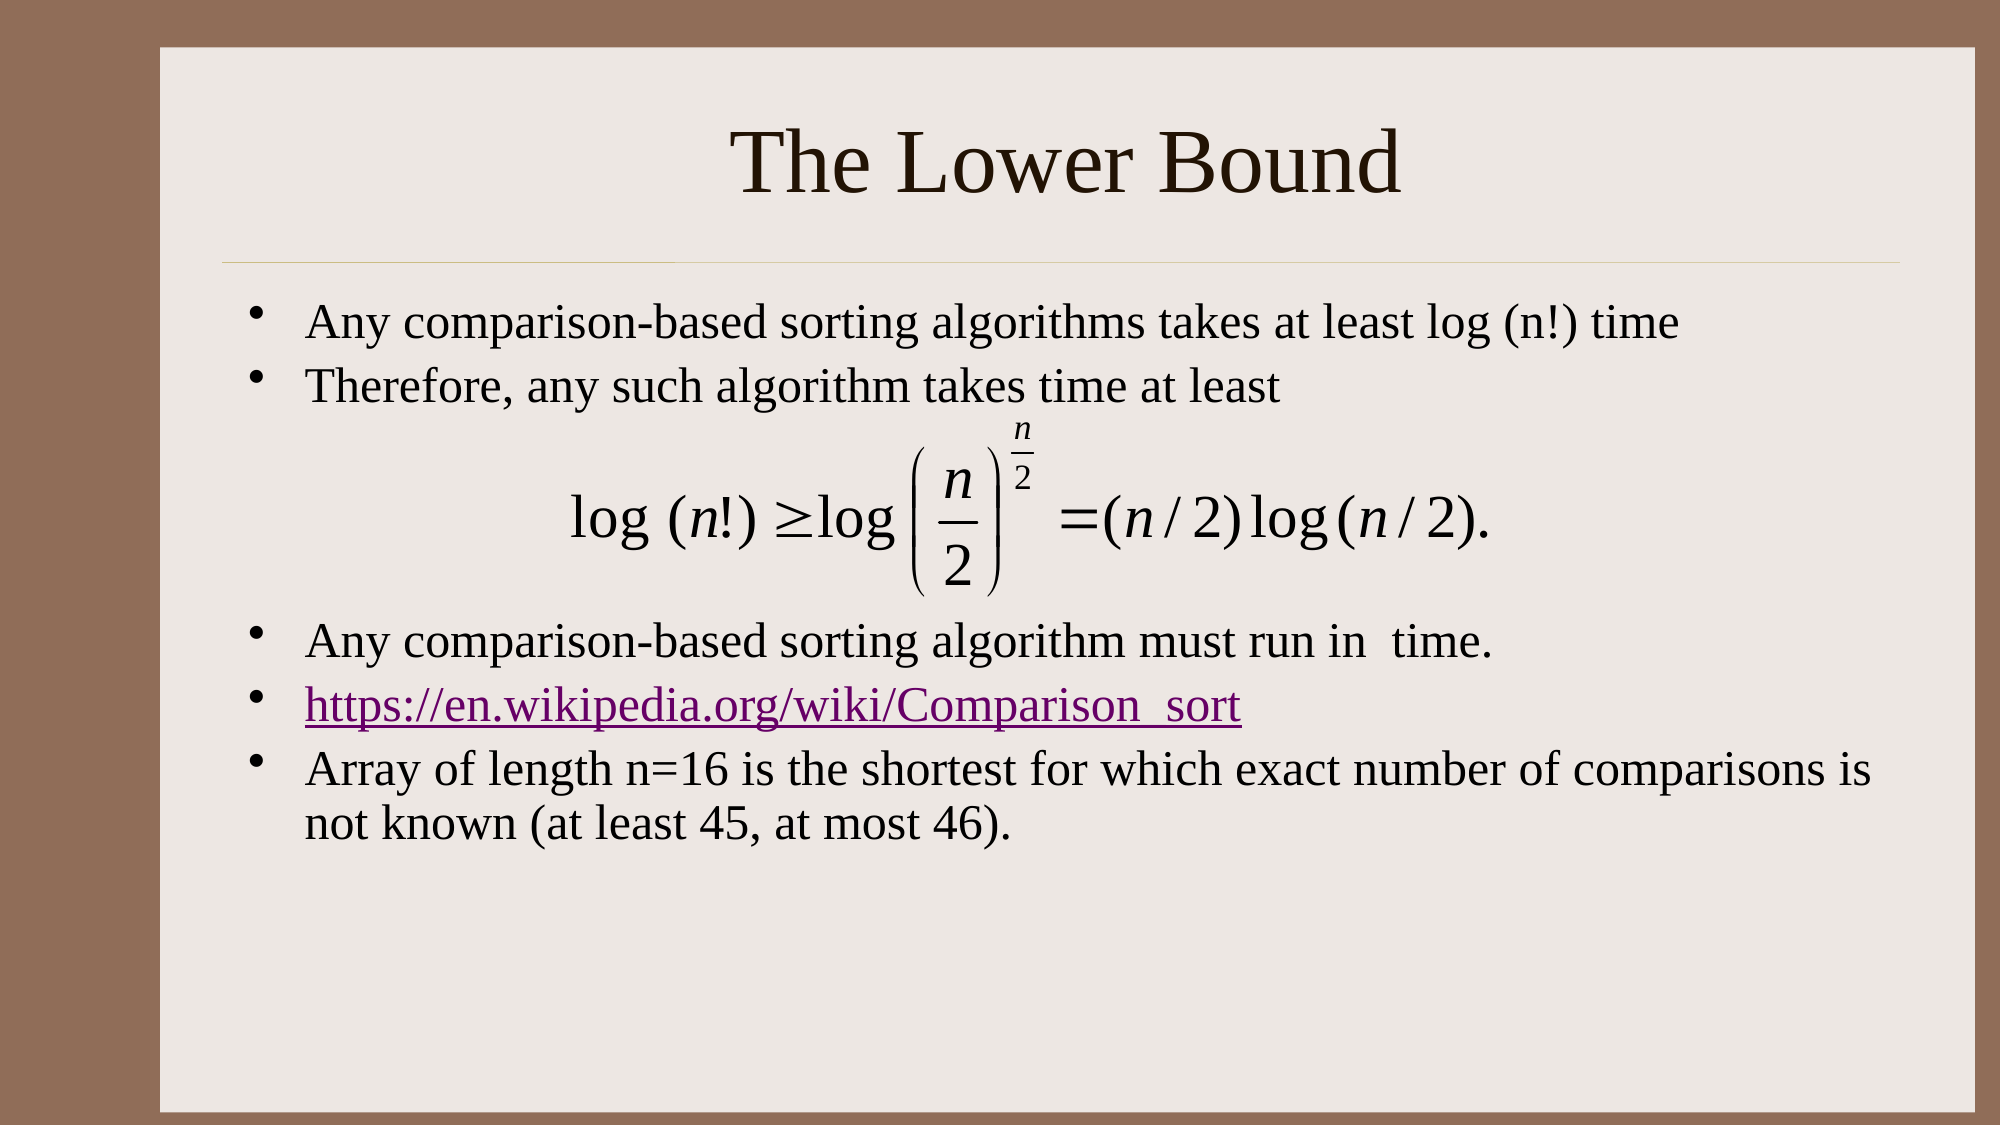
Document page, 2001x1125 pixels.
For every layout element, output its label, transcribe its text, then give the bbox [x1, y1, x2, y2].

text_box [562, 399, 1501, 610]
title The Lower Bound [233, 62, 1900, 250]
